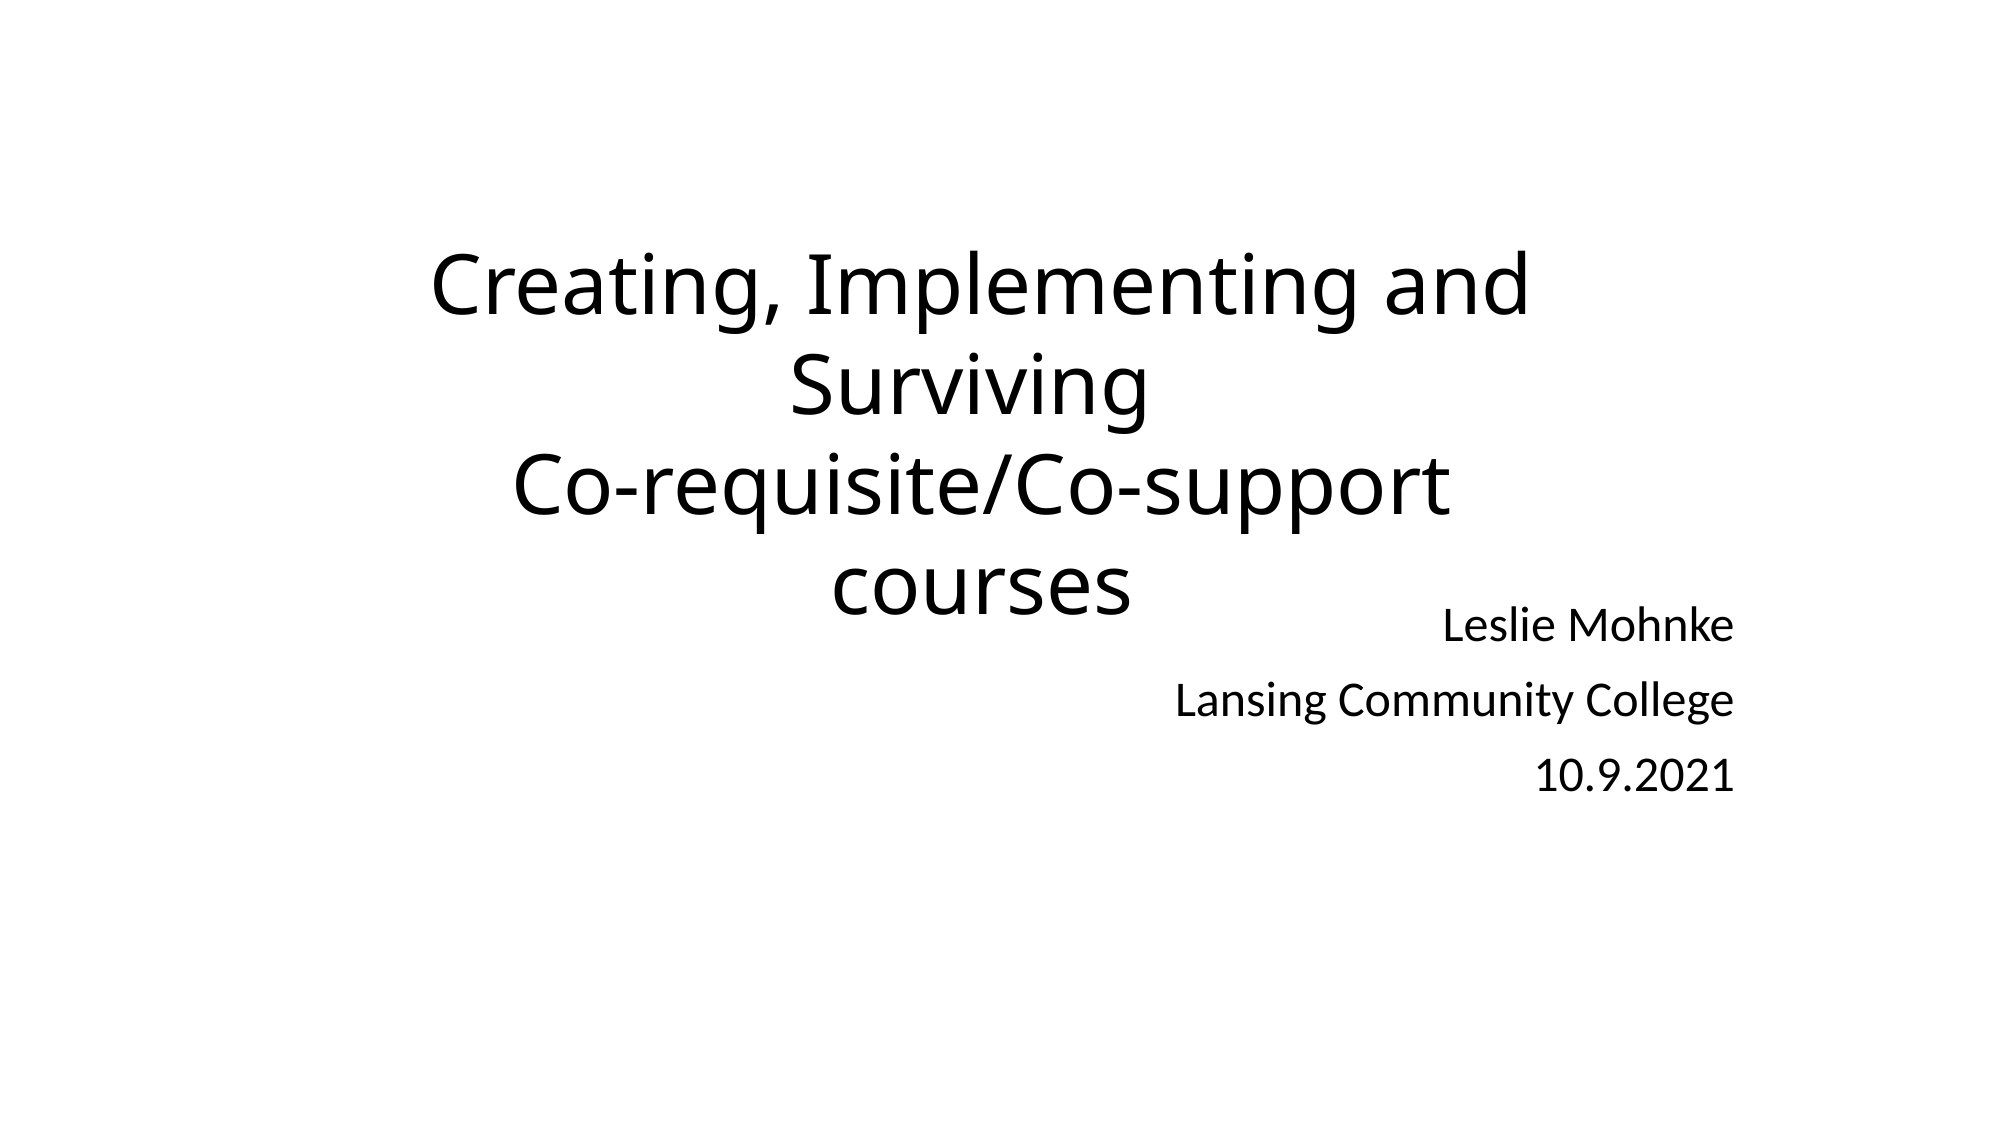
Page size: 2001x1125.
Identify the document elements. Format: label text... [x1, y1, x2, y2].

subtitle Leslie Mohnke Lansing Community College 10.9.2021 [249, 590, 1750, 863]
text_box Creating, Implementing and Surviving Co-requisite/Co-support courses [340, 223, 1624, 639]
